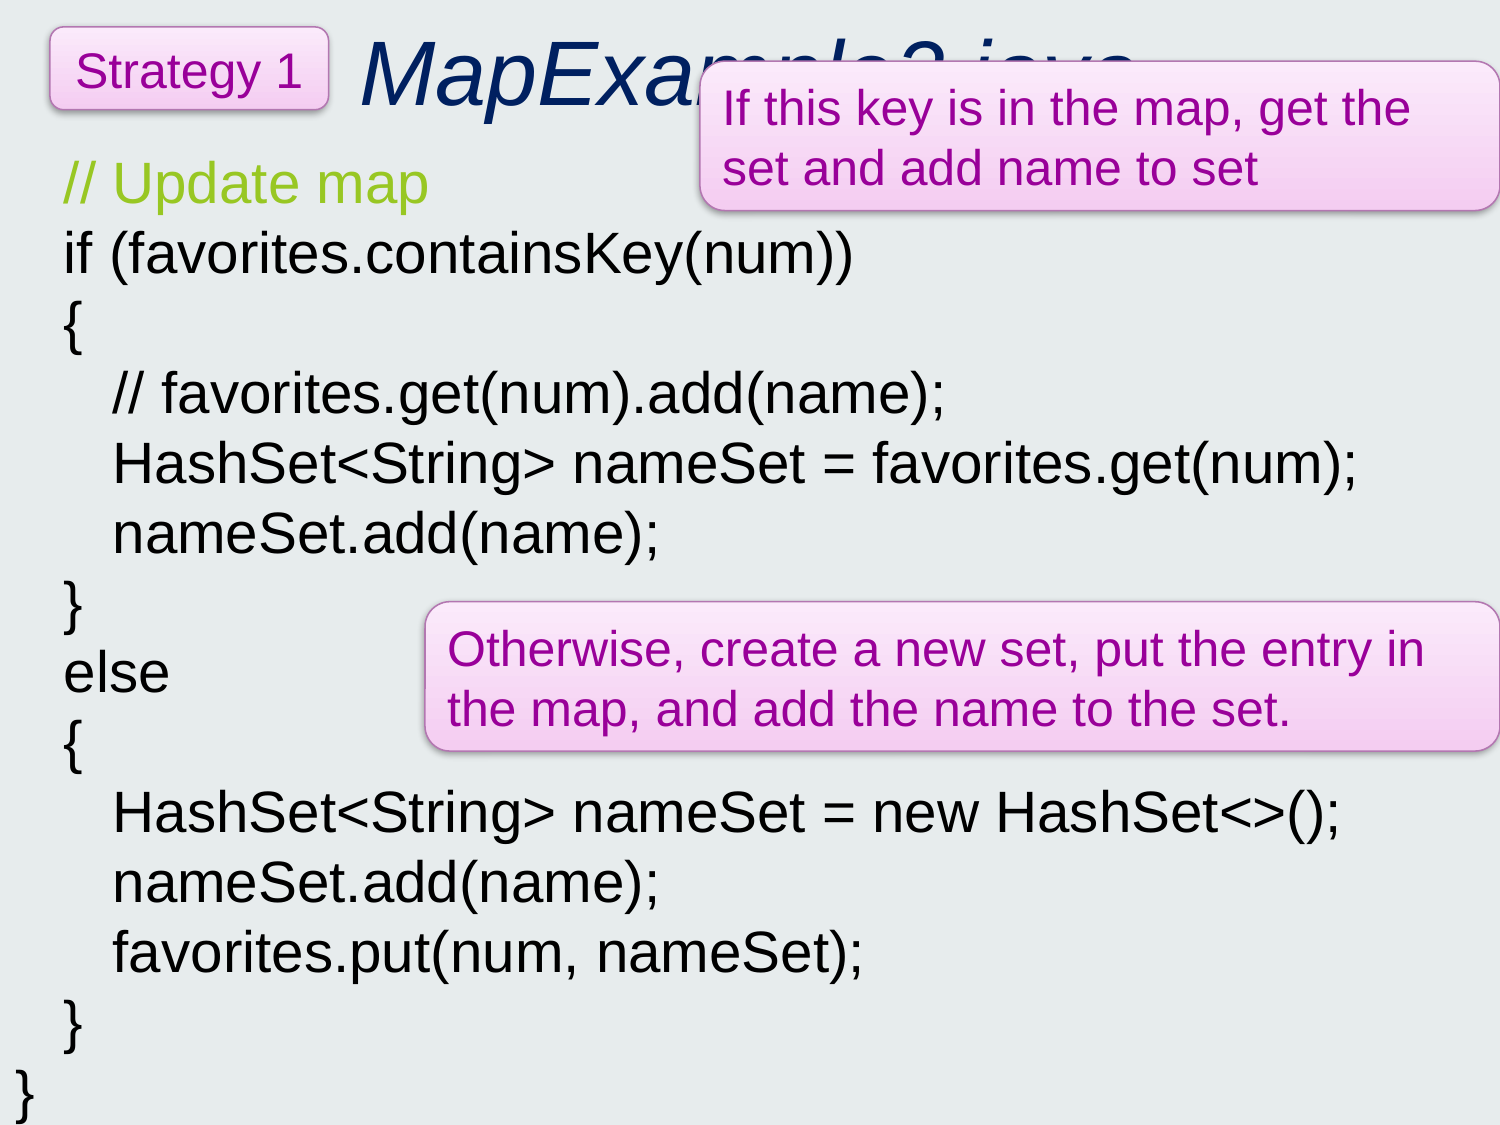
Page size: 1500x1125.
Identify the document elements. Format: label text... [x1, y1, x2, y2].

text_box If this key is in the map, get the set and add name to set [699, 60, 1500, 212]
text_box Otherwise, create a new set, put the entry in the map, and add the name to the set. [424, 600, 1500, 752]
title MapExample2.java [75, 0, 1425, 137]
text_box // Update map if (favorites.containsKey(num)) { // favorites.get(num).add(name); HashSet<String> nameSet = favorites.get(num); nameSet.add(name); } else { HashSet<String> nameSet = new HashSet<>(); nameSet.add(name); favorites.put(num, nameSet); } } [0, 137, 1401, 1125]
text_box Strategy 1 [49, 26, 330, 111]
